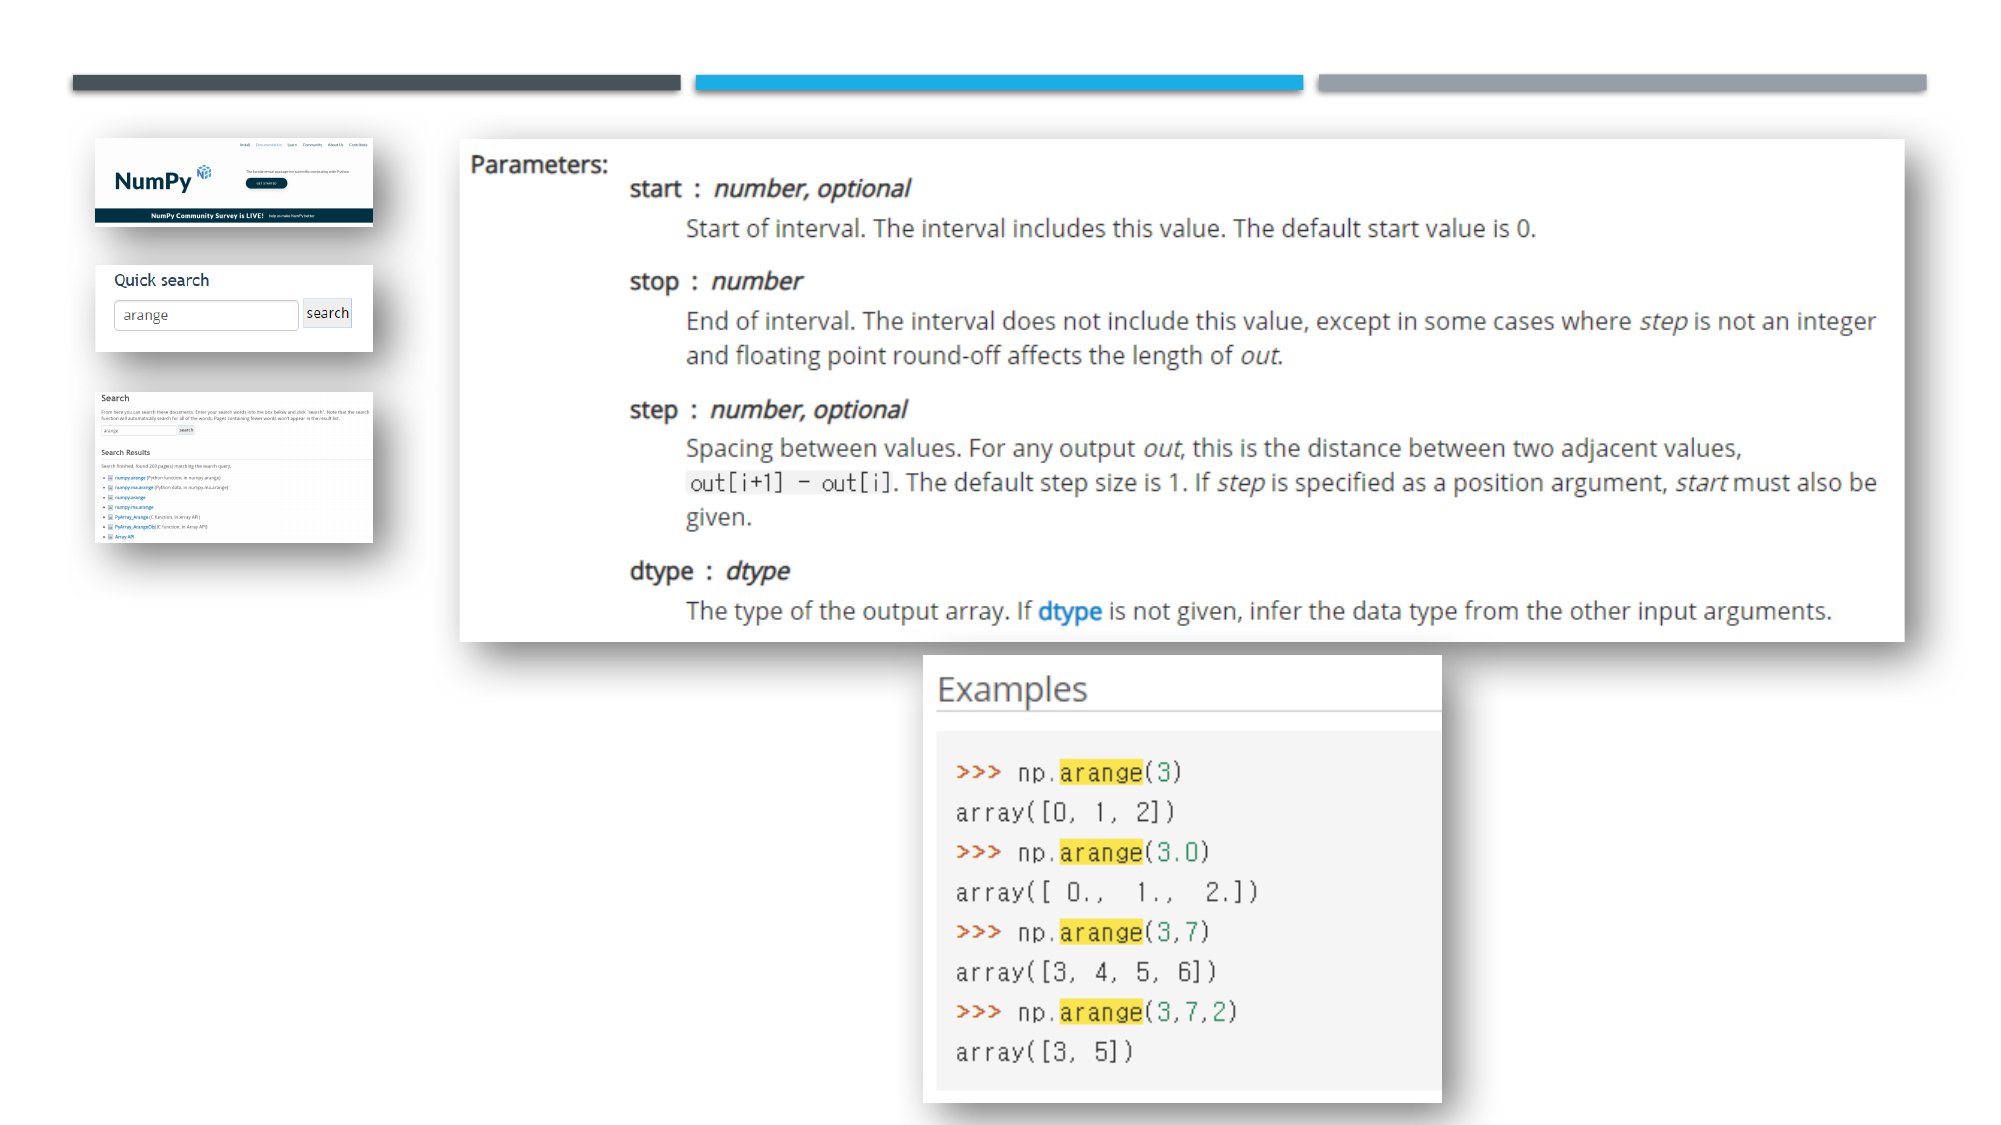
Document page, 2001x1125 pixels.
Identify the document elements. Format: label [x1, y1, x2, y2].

picture [94, 391, 374, 543]
picture [152, 214, 170, 218]
picture [94, 138, 374, 208]
picture [182, 214, 208, 218]
picture [94, 223, 374, 228]
picture [94, 264, 374, 352]
picture [923, 655, 1443, 1104]
picture [459, 139, 1906, 642]
